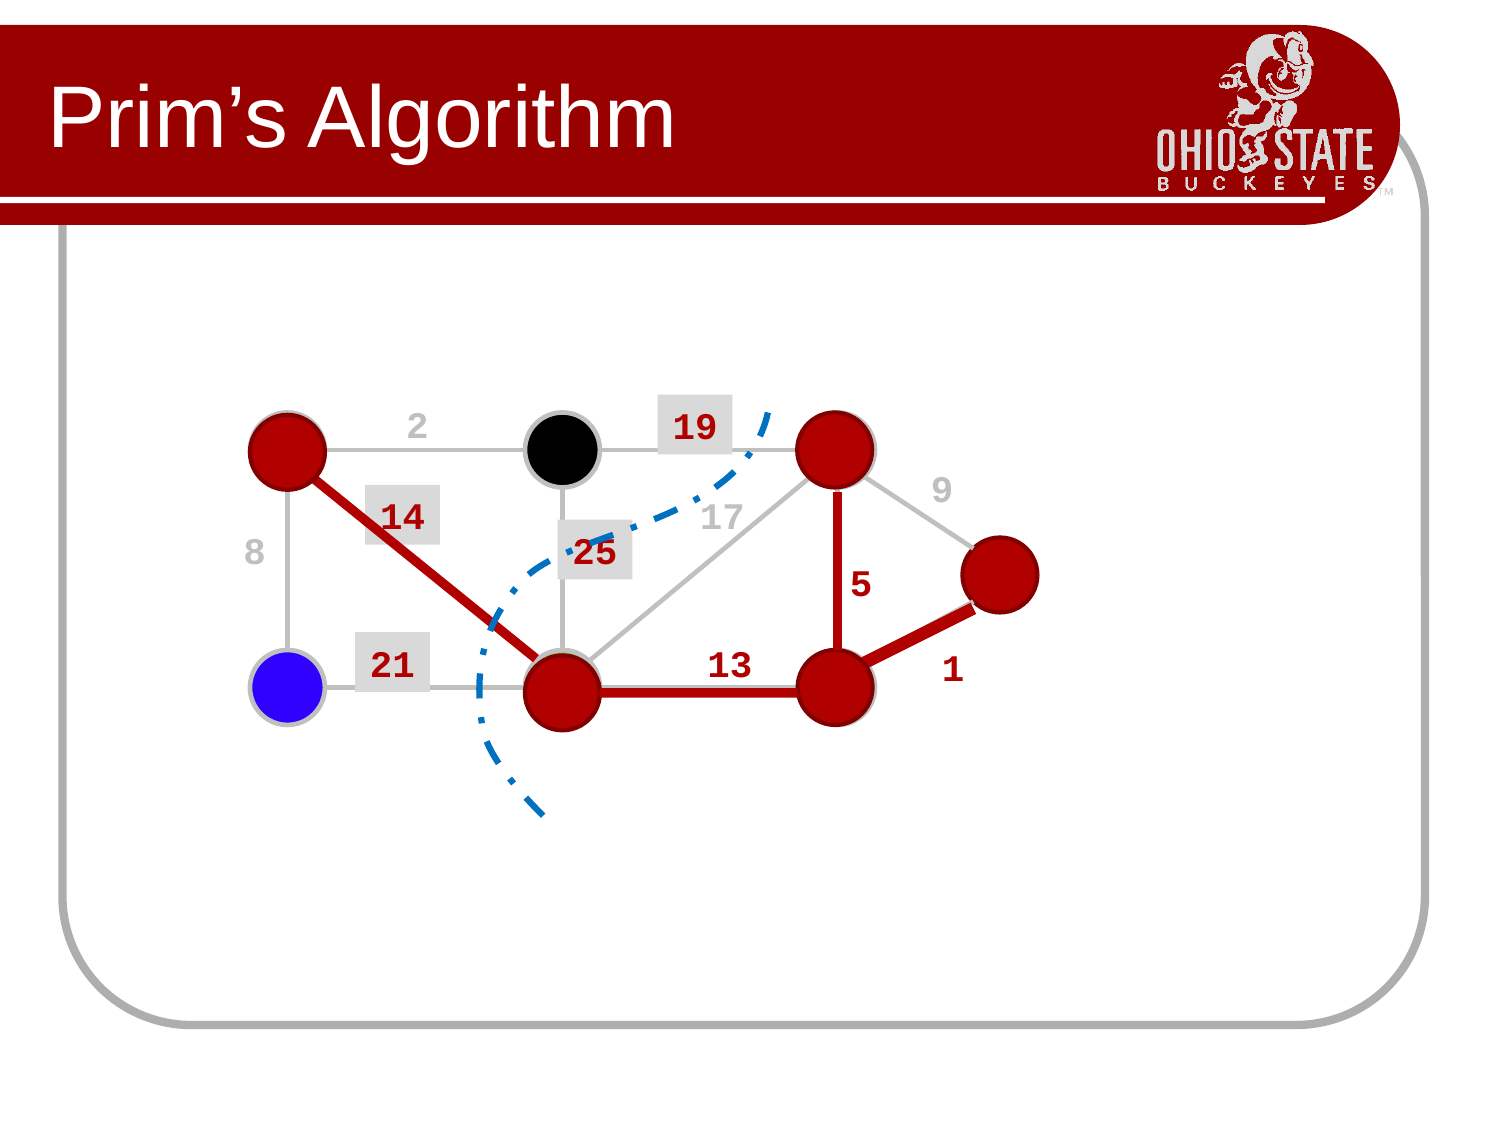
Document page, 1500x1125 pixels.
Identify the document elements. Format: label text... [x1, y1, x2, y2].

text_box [227, 392, 1038, 726]
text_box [863, 608, 974, 664]
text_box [313, 478, 537, 659]
title Prim’s Algorithm [31, 37, 1201, 188]
text_box [484, 734, 603, 828]
